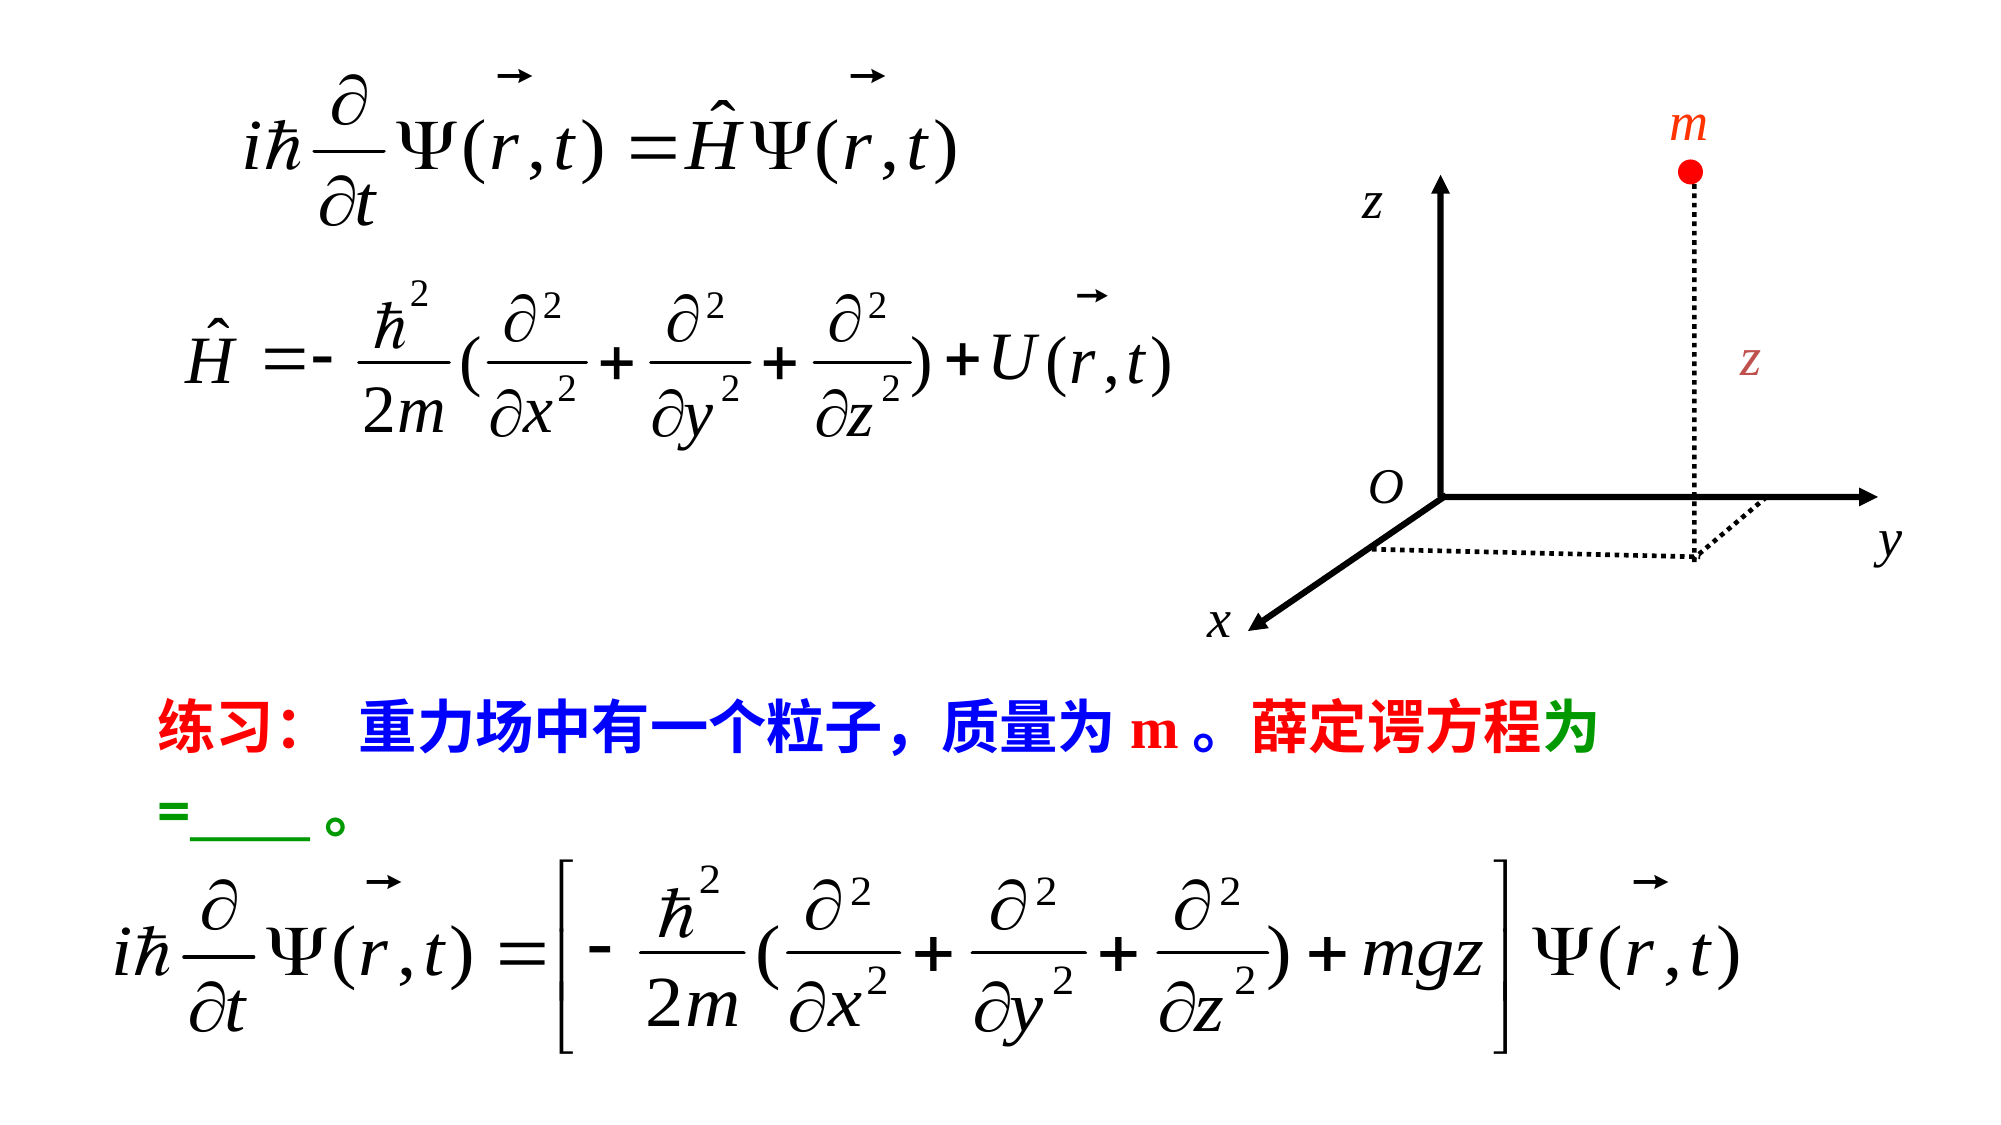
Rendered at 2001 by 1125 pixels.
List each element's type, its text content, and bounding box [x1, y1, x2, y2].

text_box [1190, 78, 1879, 658]
text_box y [1882, 495, 1925, 575]
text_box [101, 842, 1756, 1071]
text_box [157, 265, 1185, 463]
text_box 练习： 重力场中有一个粒子，质量为m。薛定谔方程为 =_____。 [142, 668, 1836, 852]
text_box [231, 55, 973, 242]
